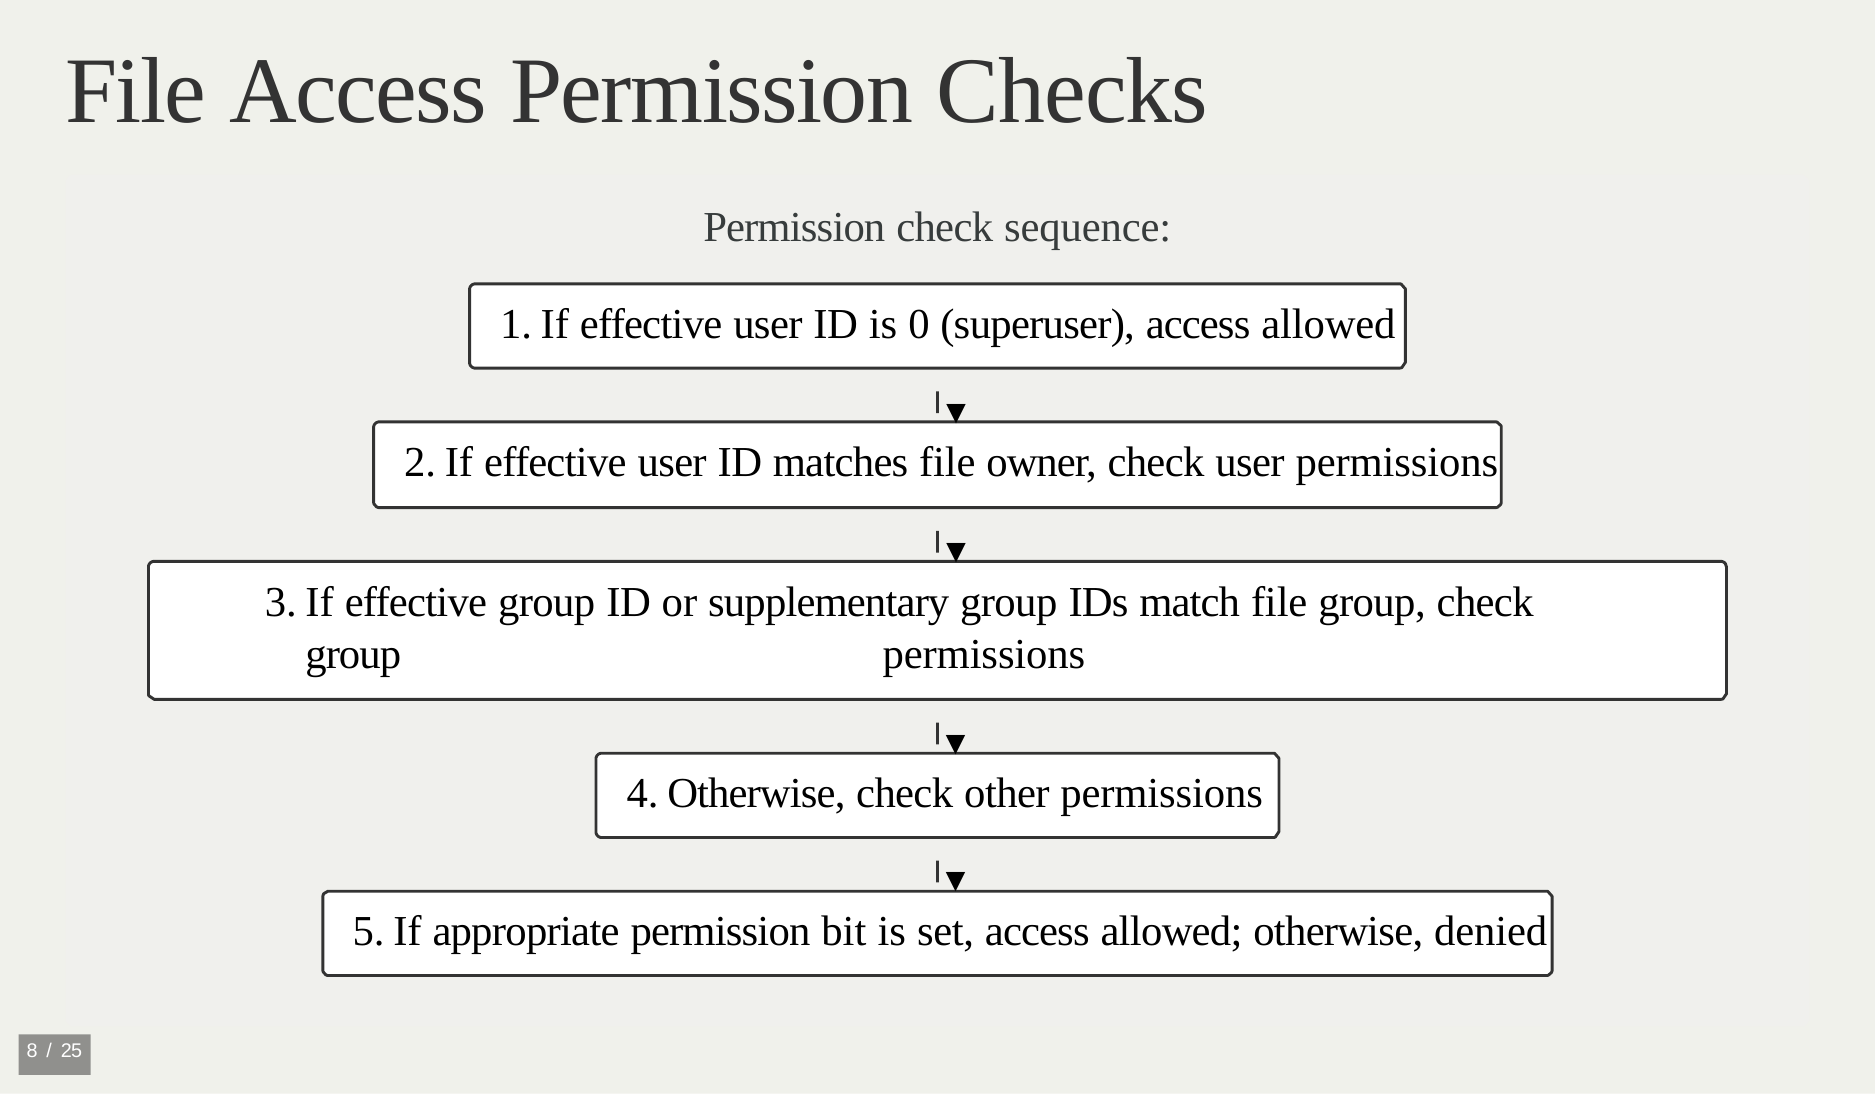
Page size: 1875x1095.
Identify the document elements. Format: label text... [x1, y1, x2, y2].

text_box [65, 174, 1810, 1027]
title File Access Permission Checks [63, 26, 1304, 176]
slide_number 10 / 25 [20, 1043, 96, 1095]
text_box [18, 1034, 91, 1075]
